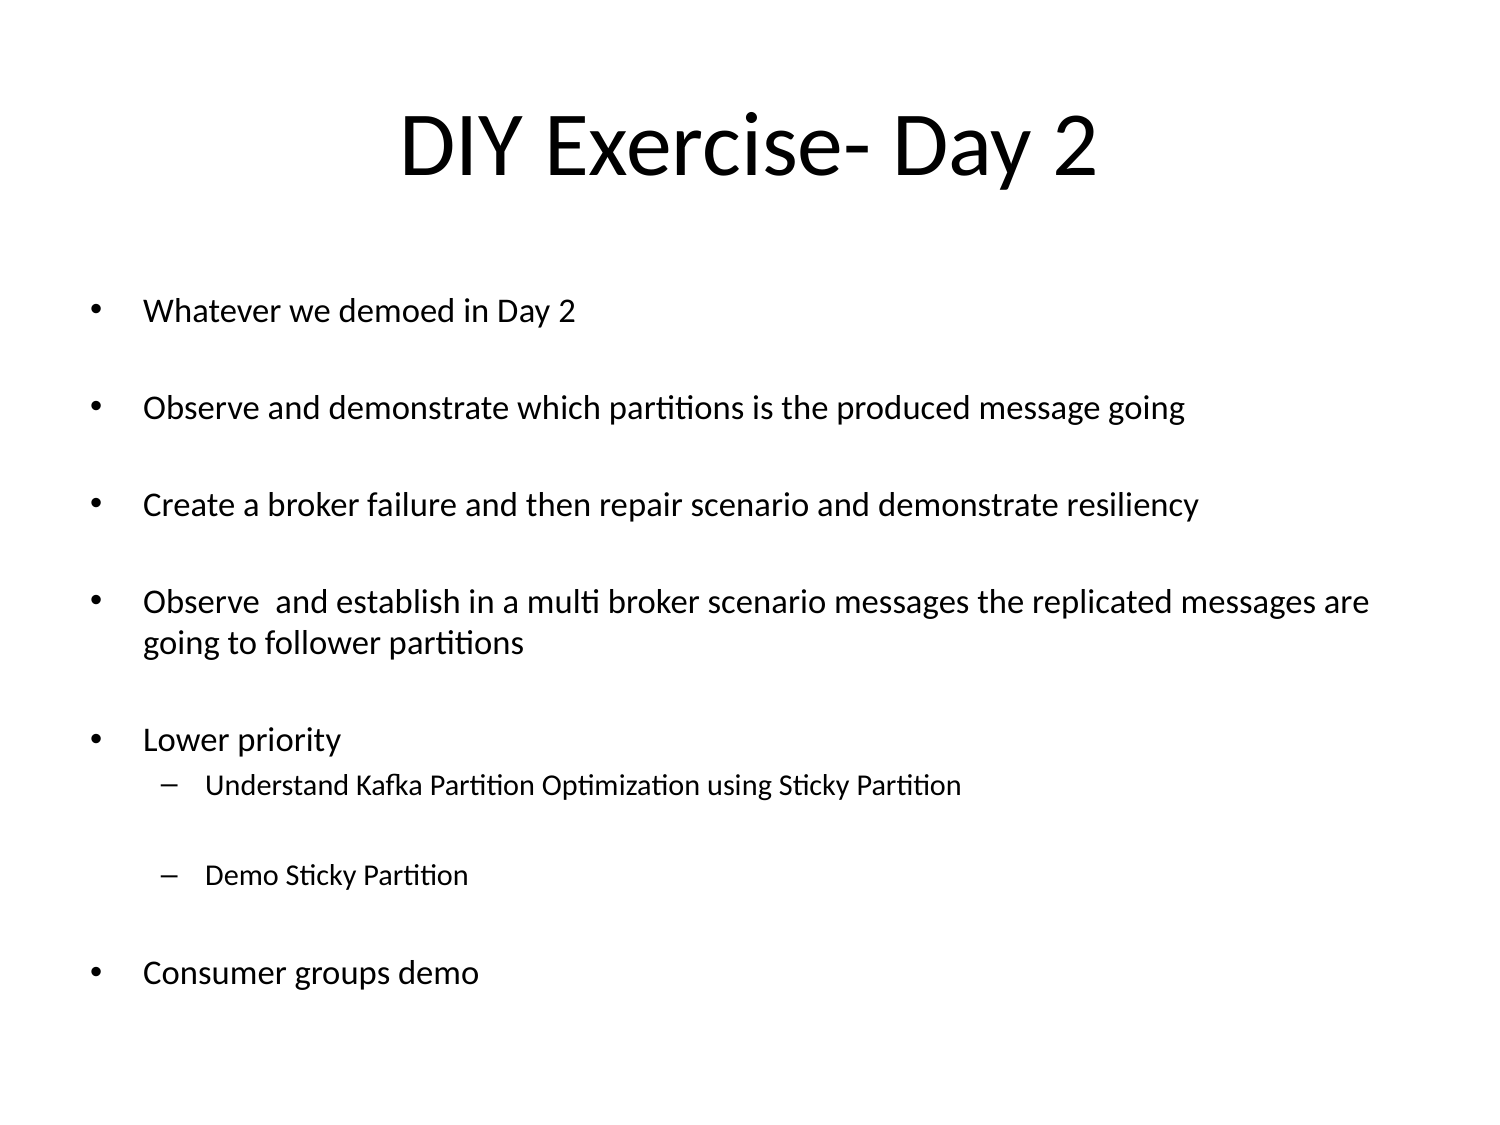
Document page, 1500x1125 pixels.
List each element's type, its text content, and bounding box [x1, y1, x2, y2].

list Whatever we demoed in Day 2 Observe and demonstrate which partitions is the produced message going Create a broker failure and then repair scenario and demonstrate resiliency Observe and establish in a multi broker scenario messages the replicated messages are going to follower partitions Lower priority Understand Kafka Partition Optimization using Sticky Partition Demo Sticky Partition Consumer groups demo [75, 231, 1425, 1005]
title DIY Exercise- Day 2 [75, 45, 1425, 231]
